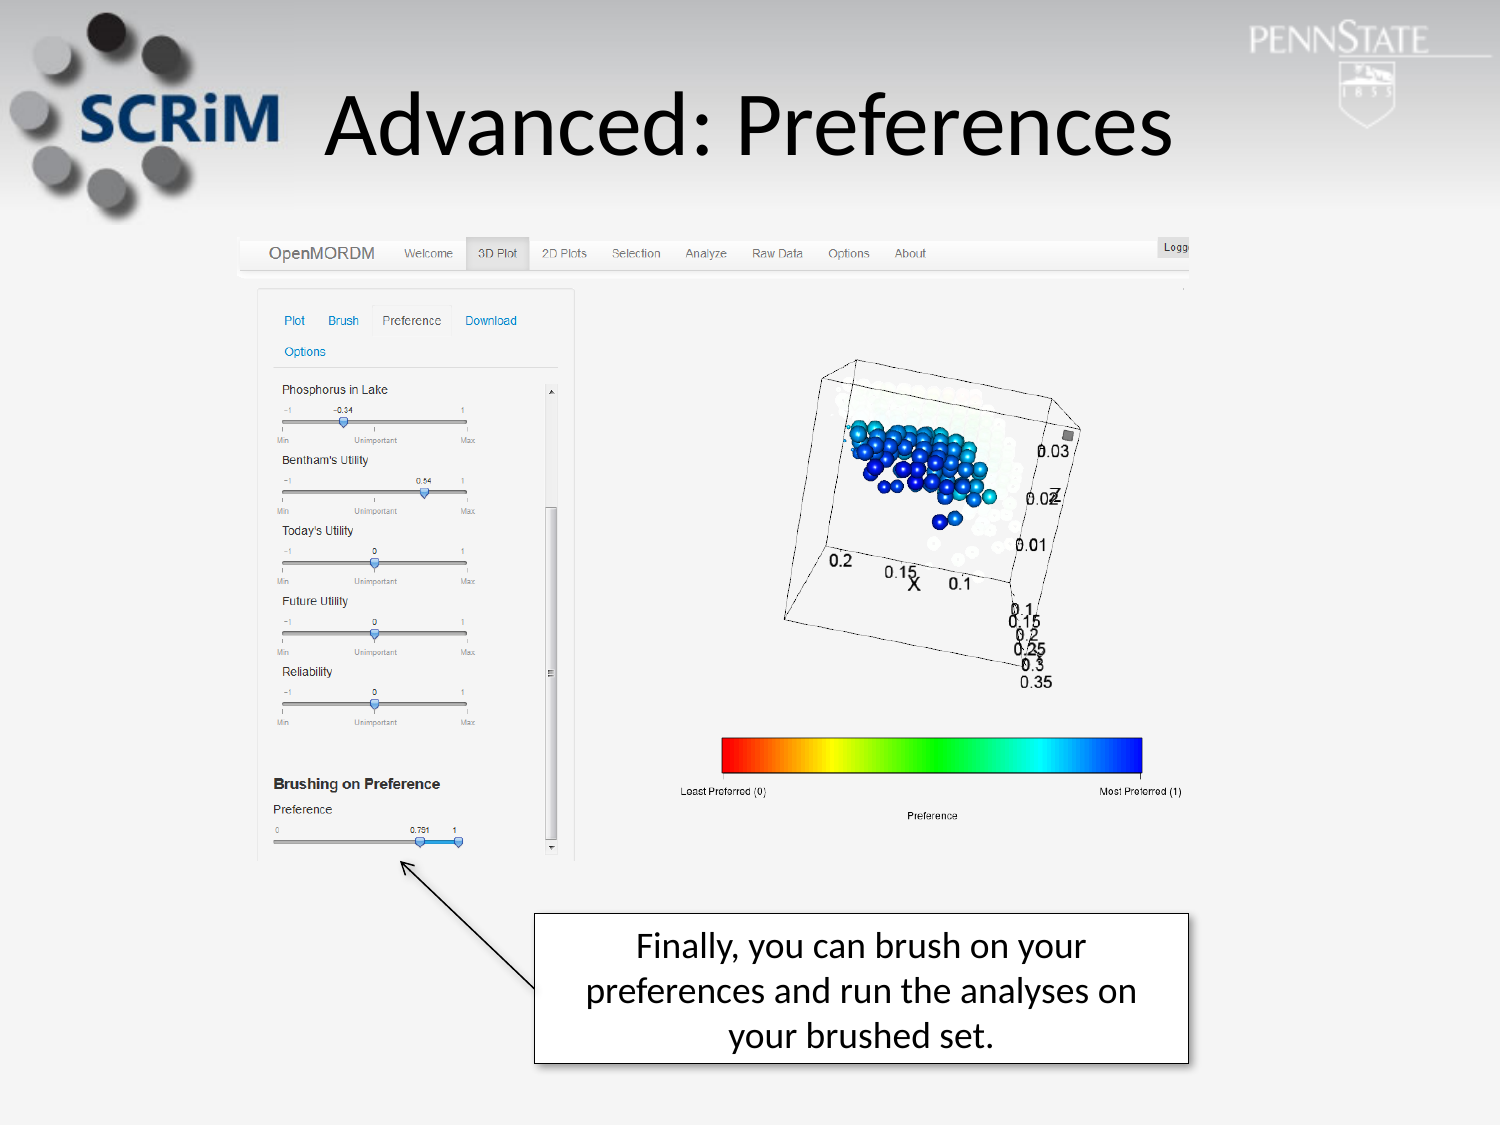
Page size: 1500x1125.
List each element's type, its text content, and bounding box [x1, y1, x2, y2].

picture [0, 0, 1500, 225]
picture [237, 237, 1190, 862]
text_box Finally, you can brush on your preferences and run the analyses on your brushed set. [534, 913, 1189, 1064]
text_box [399, 860, 535, 990]
title Advanced: Preferences [75, 24, 1425, 213]
